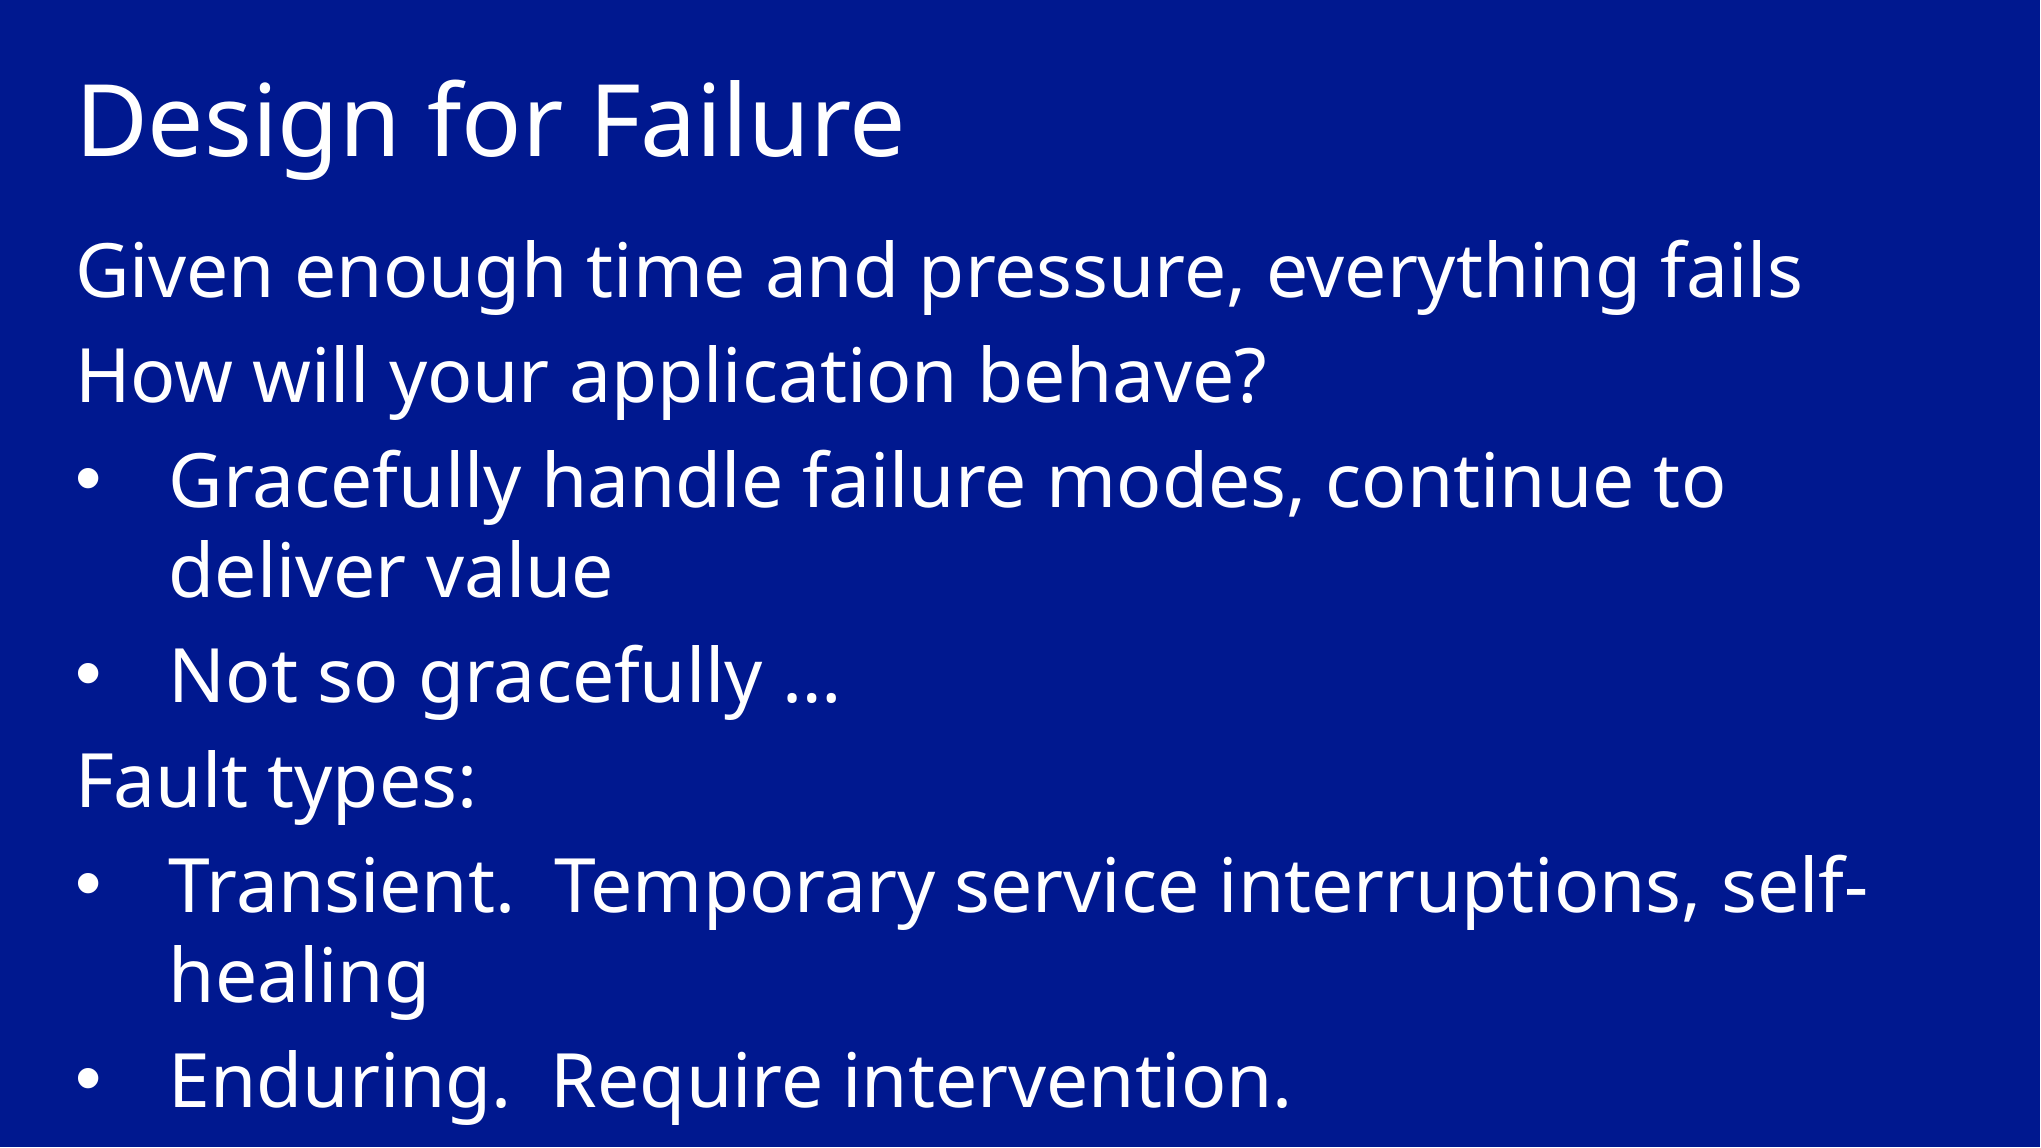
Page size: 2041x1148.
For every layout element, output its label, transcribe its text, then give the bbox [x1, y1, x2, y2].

list Given enough time and pressure, everything fails How will your application behave? Gracefully handle failure modes, continue to deliver value Not so gracefully … Fault types: Transient. Temporary service interruptions, self-healing Enduring. Require intervention. [45, 198, 1996, 1099]
title Design for Failure [45, 48, 1996, 198]
